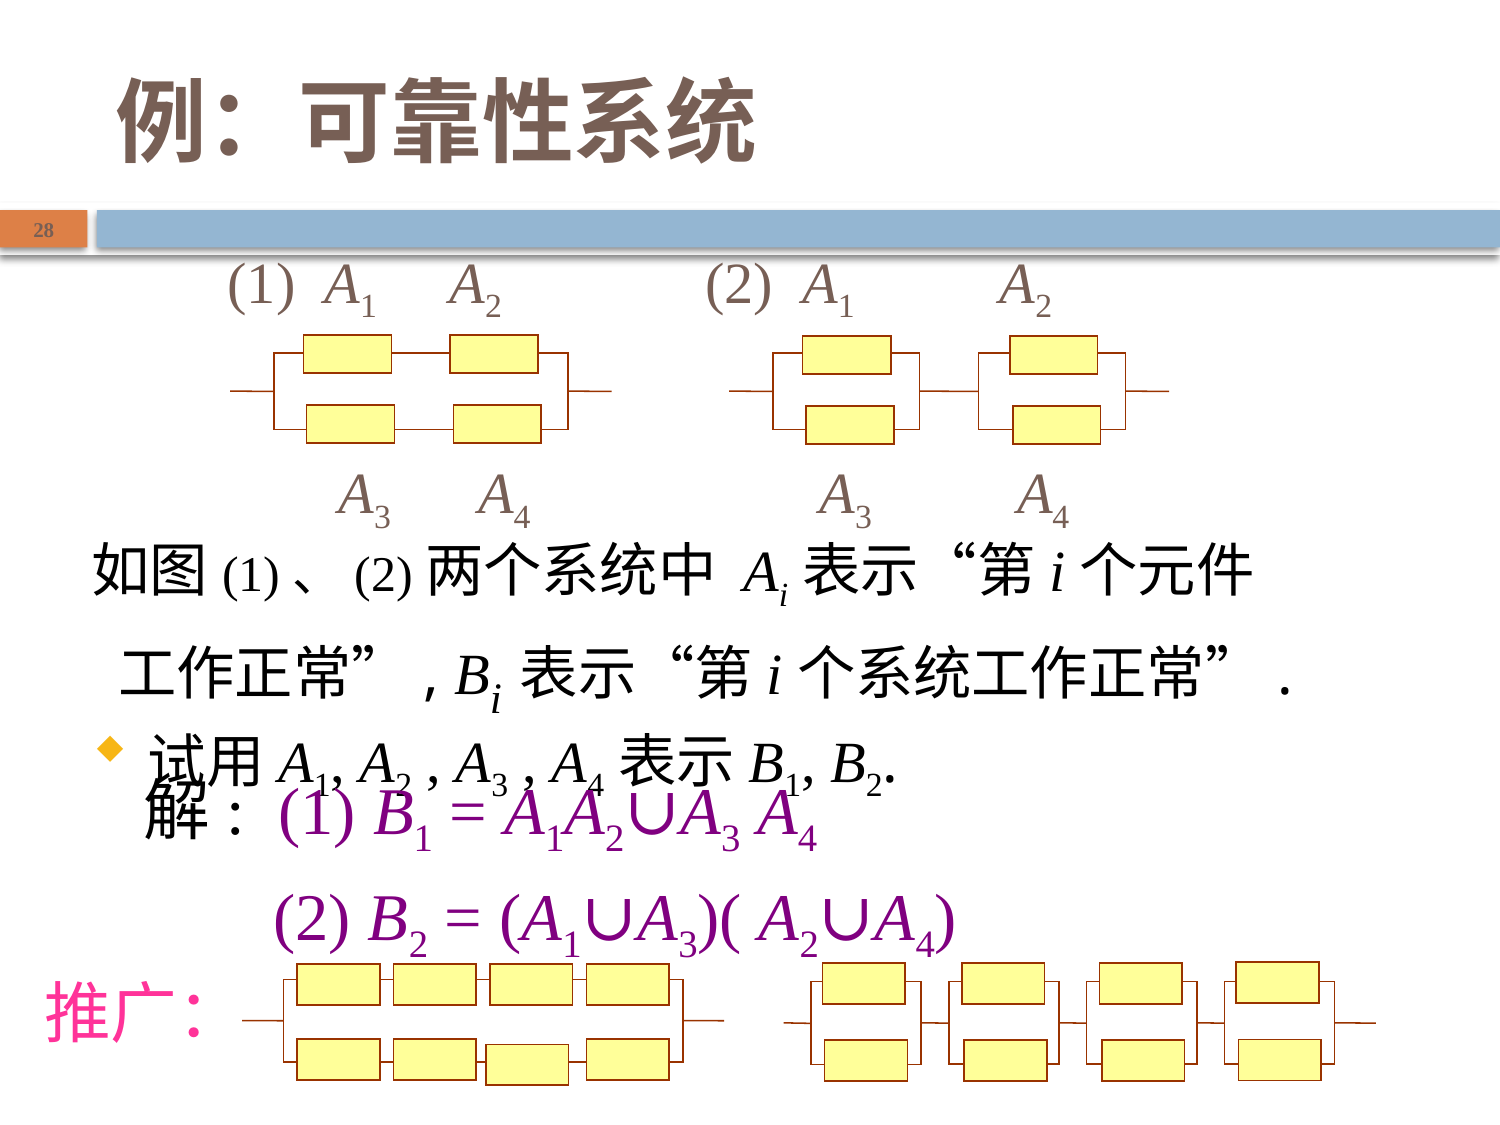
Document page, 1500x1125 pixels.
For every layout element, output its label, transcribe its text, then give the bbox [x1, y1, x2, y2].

text_box A3 A4 A3 A4 [323, 478, 1100, 536]
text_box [52, 231, 1291, 469]
text_box 推广： [29, 963, 236, 1059]
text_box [241, 963, 725, 1086]
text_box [783, 961, 1377, 1082]
slide_number 28 [0, 208, 88, 249]
text_box 如图(1)、(2)两个系统中 Ai表示“第i个元件 工作正常”, Bi表示“第i个系统工作正常”. 试用A1, A2 , A3 , A4表示B1, B2. [76, 527, 1388, 823]
text_box [206, 980, 1378, 1118]
title 例：可靠性系统 [100, 37, 1438, 200]
text_box (2) B2 = (A1∪A3)( A2∪A4) [258, 866, 972, 972]
text_box 解: (1) B1 = A1A2∪A3 A4 [128, 760, 1417, 980]
